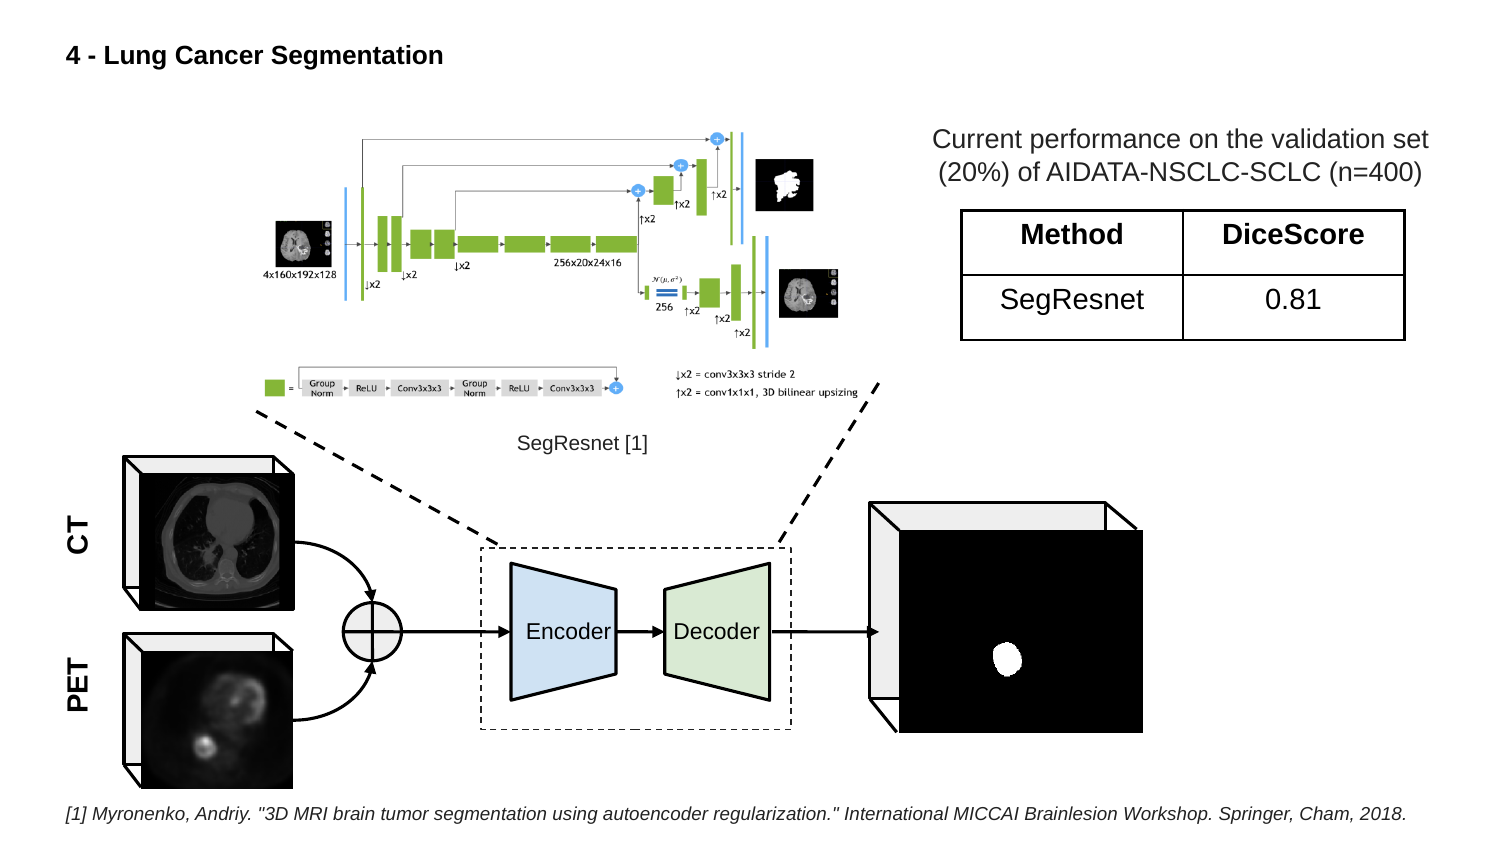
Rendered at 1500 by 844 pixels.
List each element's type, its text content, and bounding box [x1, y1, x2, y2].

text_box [869, 502, 1137, 733]
text_box PET [43, 639, 109, 729]
text_box Current performance on the validation set (20%) of AIDATA-NSCLC-SCLC (n=400) [882, 106, 1479, 202]
text_box SegResnet [1] [366, 423, 799, 468]
text_box [511, 658, 617, 701]
text_box Decoder [658, 602, 802, 658]
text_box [123, 455, 294, 611]
text_box [299, 669, 377, 721]
table_header Method [963, 212, 1182, 274]
text_box [406, 625, 511, 639]
table_header DiceScore [1184, 212, 1403, 274]
text_box [1] Myronenko, Andriy. "3D MRI brain tumor segmentation using autoencoder regularization." International MICCAI Brainlesion Workshop. Springer, Cham, 2018. [51, 790, 1441, 836]
text_box Encoder [511, 602, 655, 658]
text_box CT [43, 488, 109, 579]
text_box 4 - Lung Cancer Segmentation [51, 22, 1449, 117]
text_box [511, 563, 617, 602]
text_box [342, 602, 402, 662]
text_box [299, 542, 377, 600]
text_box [123, 632, 294, 789]
table_cell 0.81 [1184, 276, 1403, 339]
picture [243, 92, 868, 415]
text_box [664, 563, 770, 602]
text_box [616, 625, 665, 638]
text_box [481, 548, 791, 631]
picture [898, 530, 1143, 733]
table_cell SegResnet [963, 276, 1182, 339]
text_box [664, 658, 770, 701]
text_box [481, 632, 791, 730]
